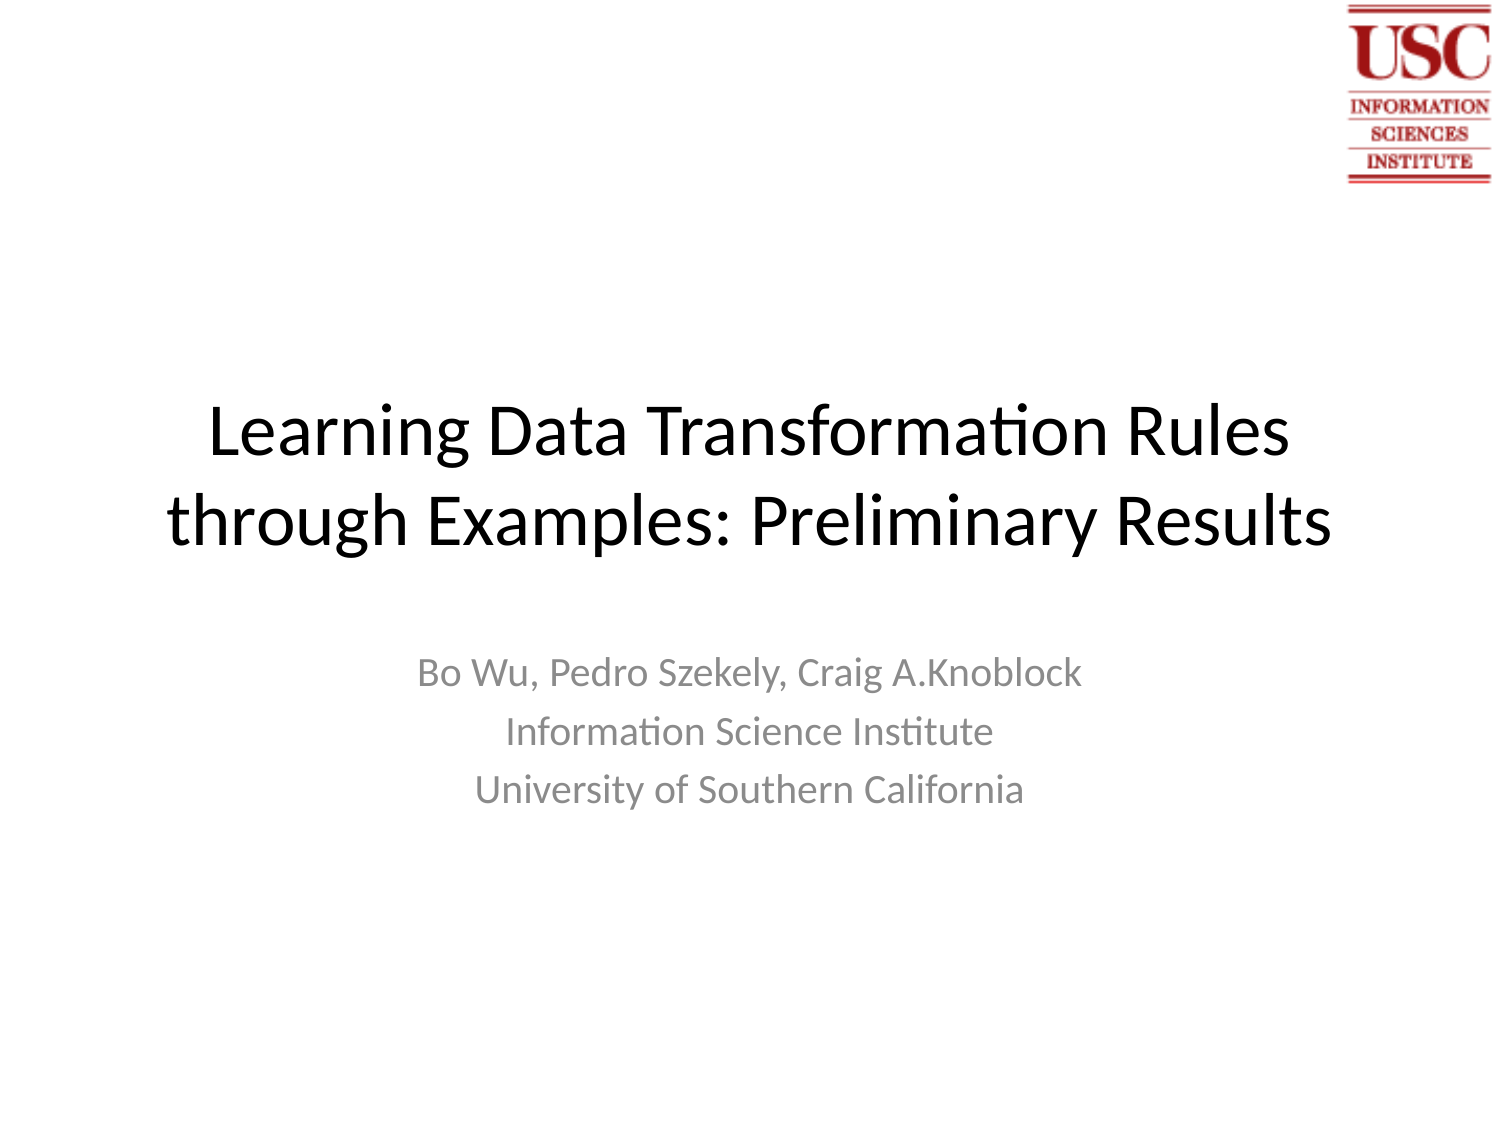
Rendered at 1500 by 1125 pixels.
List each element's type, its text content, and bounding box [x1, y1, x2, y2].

subtitle Bo Wu, Pedro Szekely, Craig A.Knoblock Information Science Institute University of Southern California [225, 637, 1275, 925]
title Learning Data Transformation Rules through Examples: Preliminary Results [112, 349, 1388, 591]
picture [1341, 0, 1500, 192]
